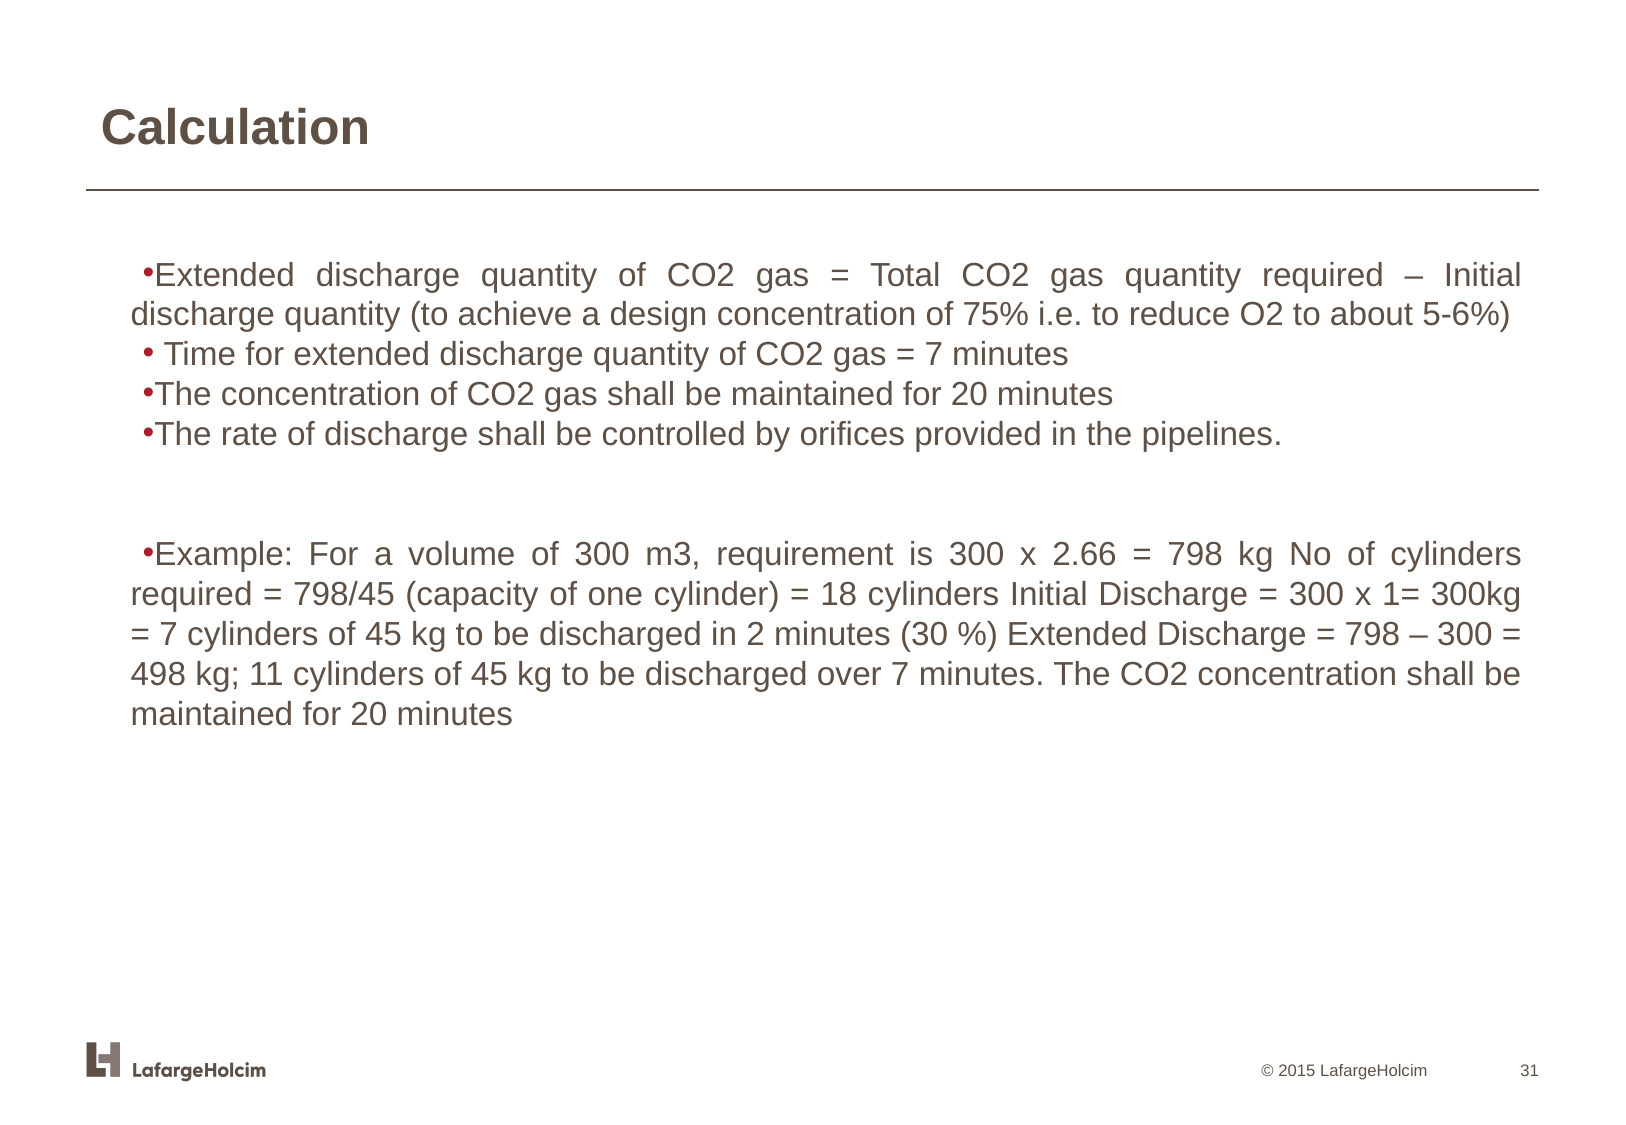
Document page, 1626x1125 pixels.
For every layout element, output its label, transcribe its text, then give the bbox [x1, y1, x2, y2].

picture [85, 1041, 267, 1083]
slide_number 31 [1468, 1052, 1539, 1080]
title Calculation [85, 30, 1539, 171]
list Extended discharge quantity of CO2 gas = Total CO2 gas quantity required – Initial discharge quantity (to achieve a design concentration of 75% i.e. to reduce O2 to about 5-6%) Time for extended discharge quantity of CO2 gas = 7 minutes The concentration of CO2 gas shall be maintained for 20 minutes The rate of discharge shall be controlled by orifices provided in the pipelines. Example: For a volume of 300 m3, requirement is 300 x 2.66 = 798 kg No of cylinders required = 798/45 (capacity of one cylinder) = 18 cylinders Initial Discharge = 300 x 1= 300kg = 7 cylinders of 45 kg to be discharged in 2 minutes (30 %) Extended Discharge = 798 – 300 = 498 kg; 11 cylinders of 45 kg to be discharged over 7 minutes. The CO2 concentration shall be maintained for 20 minutes [85, 237, 1539, 1015]
